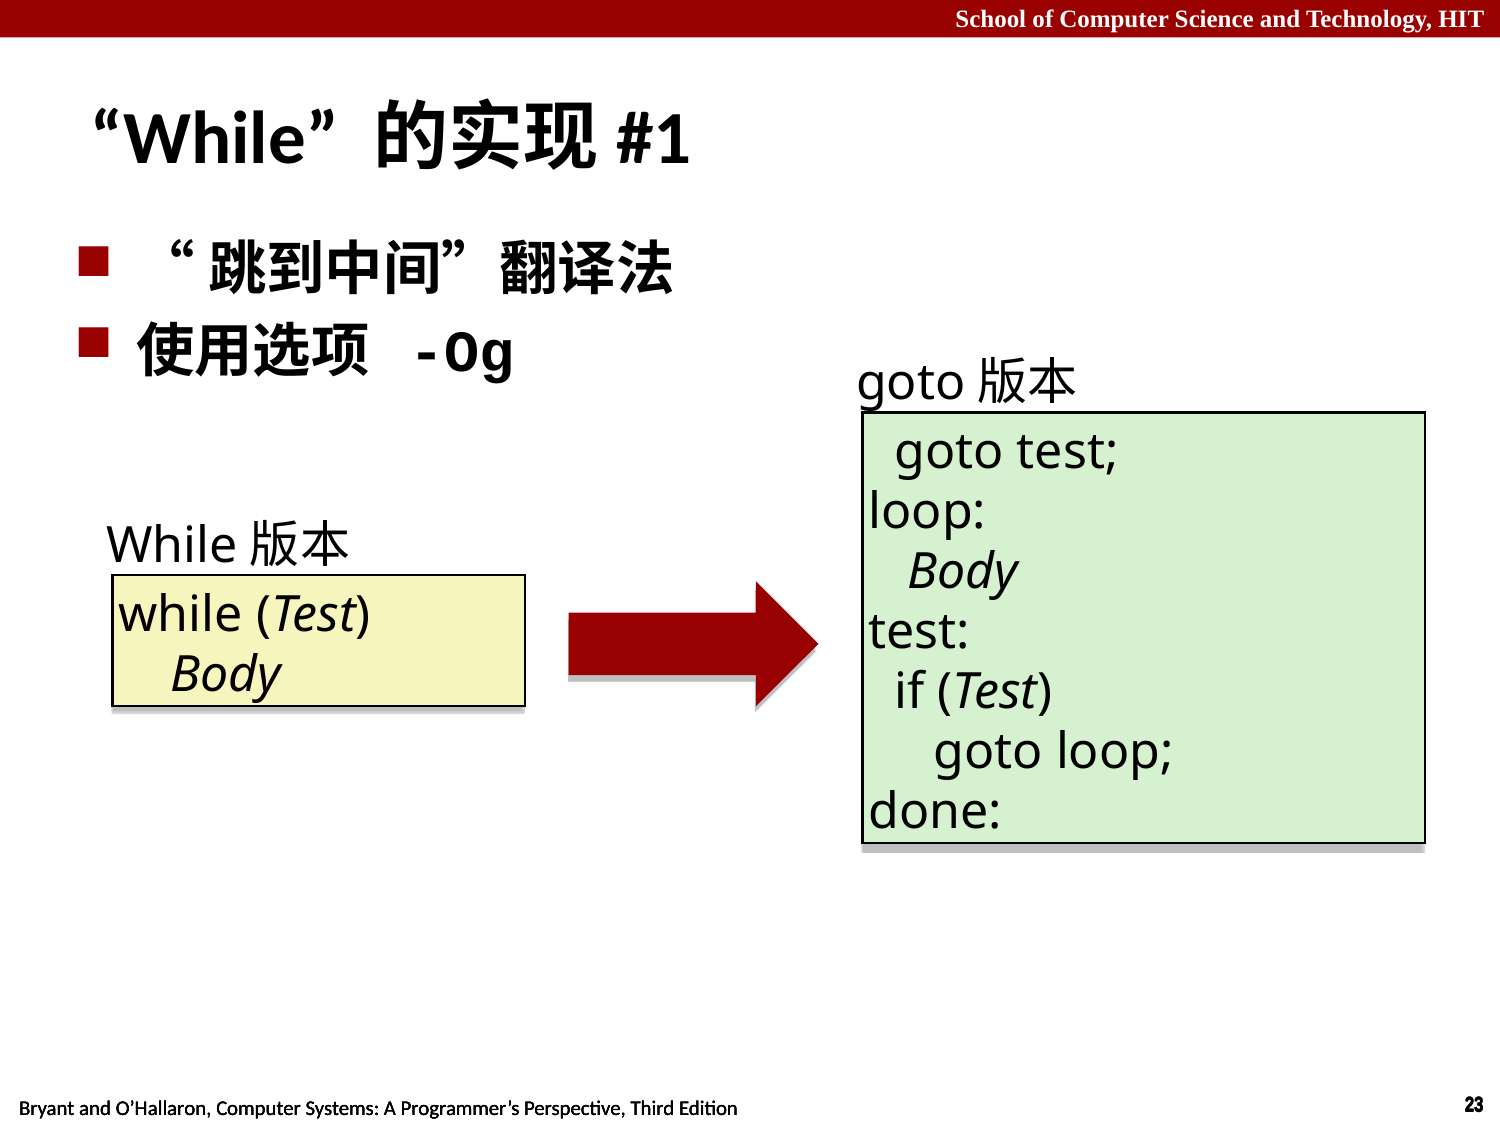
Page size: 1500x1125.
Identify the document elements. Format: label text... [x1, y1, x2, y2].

text_box goto版本 [849, 343, 1328, 417]
list “跳到中间”翻译法 使用选项 -Og [64, 223, 1476, 1088]
text_box [568, 581, 819, 707]
title “While” 的实现#1 [58, 71, 1500, 197]
text_box goto test; loop: Body test: if (Test) goto loop; done: [862, 412, 1425, 843]
text_box while (Test) Body [112, 574, 525, 706]
text_box While版本 [99, 505, 530, 579]
